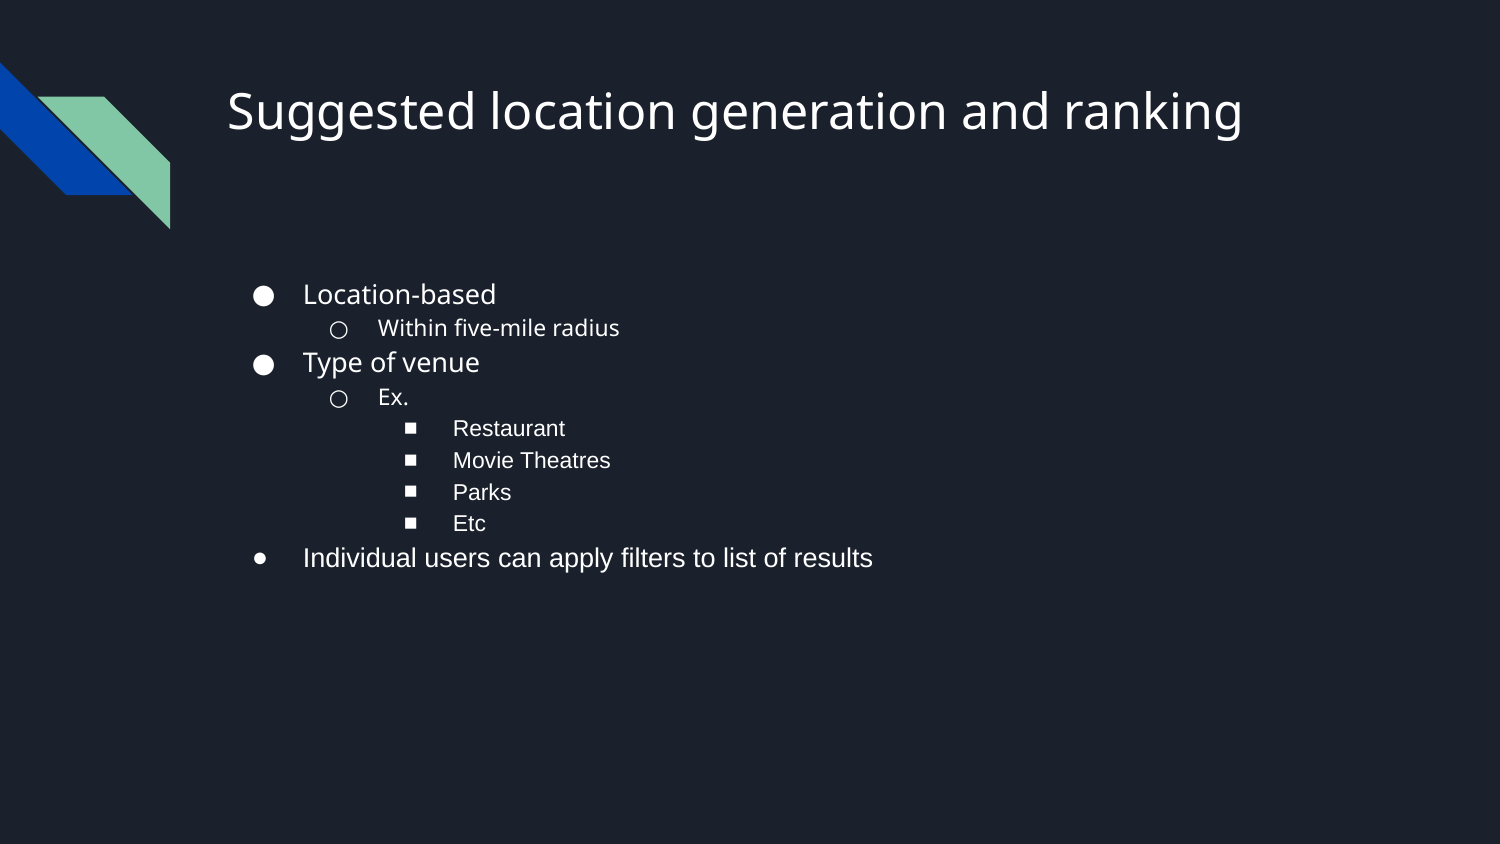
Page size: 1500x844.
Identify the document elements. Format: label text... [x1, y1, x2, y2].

title Suggested location generation and ranking [212, 64, 1368, 215]
list Location-based Within five-mile radius Type of venue Ex. Restaurant Movie Theatres Parks Etc Individual users can apply filters to list of results [212, 257, 1368, 735]
